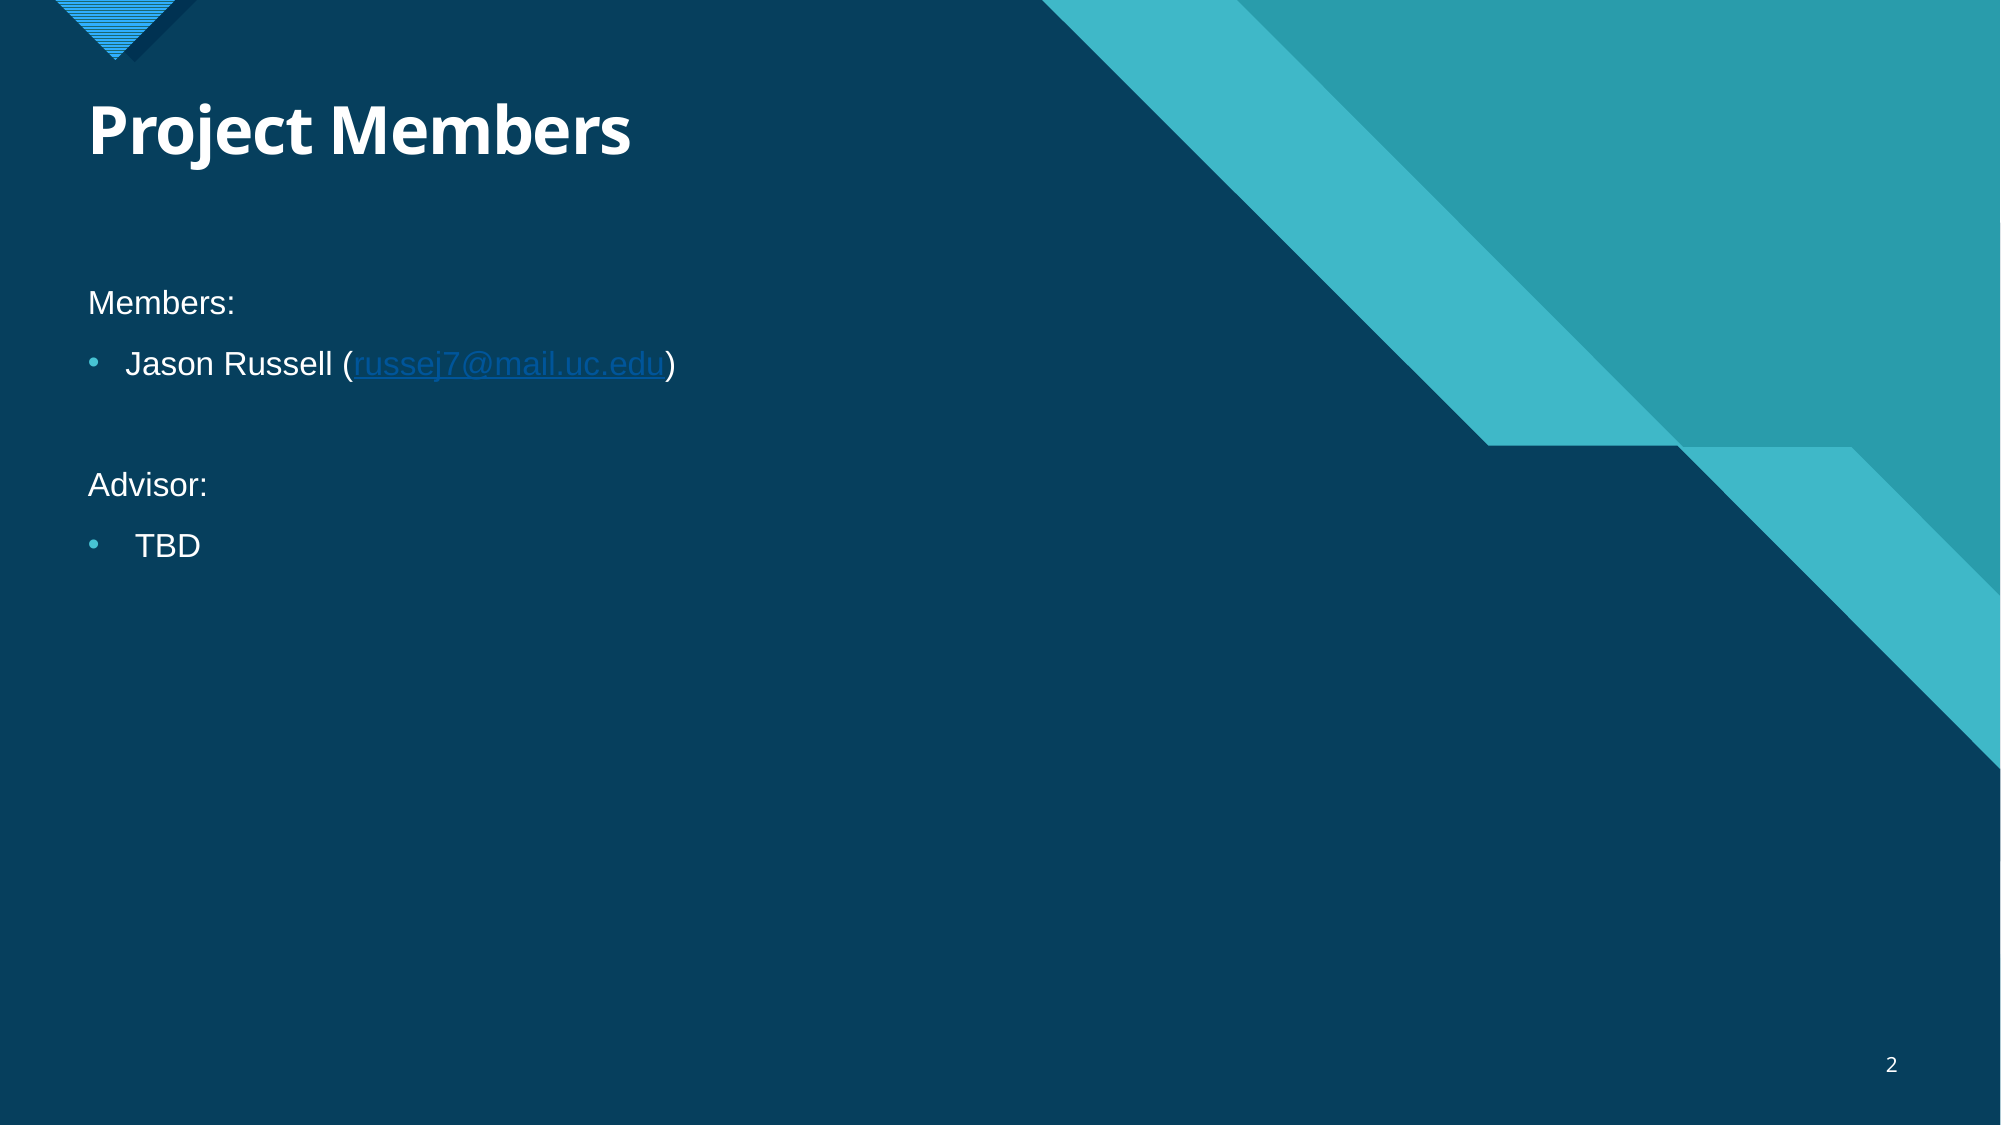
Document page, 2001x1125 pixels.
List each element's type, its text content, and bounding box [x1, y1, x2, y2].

title Project Members [72, 89, 1913, 177]
slide_number 2 [1845, 1035, 1913, 1096]
list Members: Jason Russell (russej7@mail.uc.edu) Advisor: TBD [72, 273, 1175, 946]
